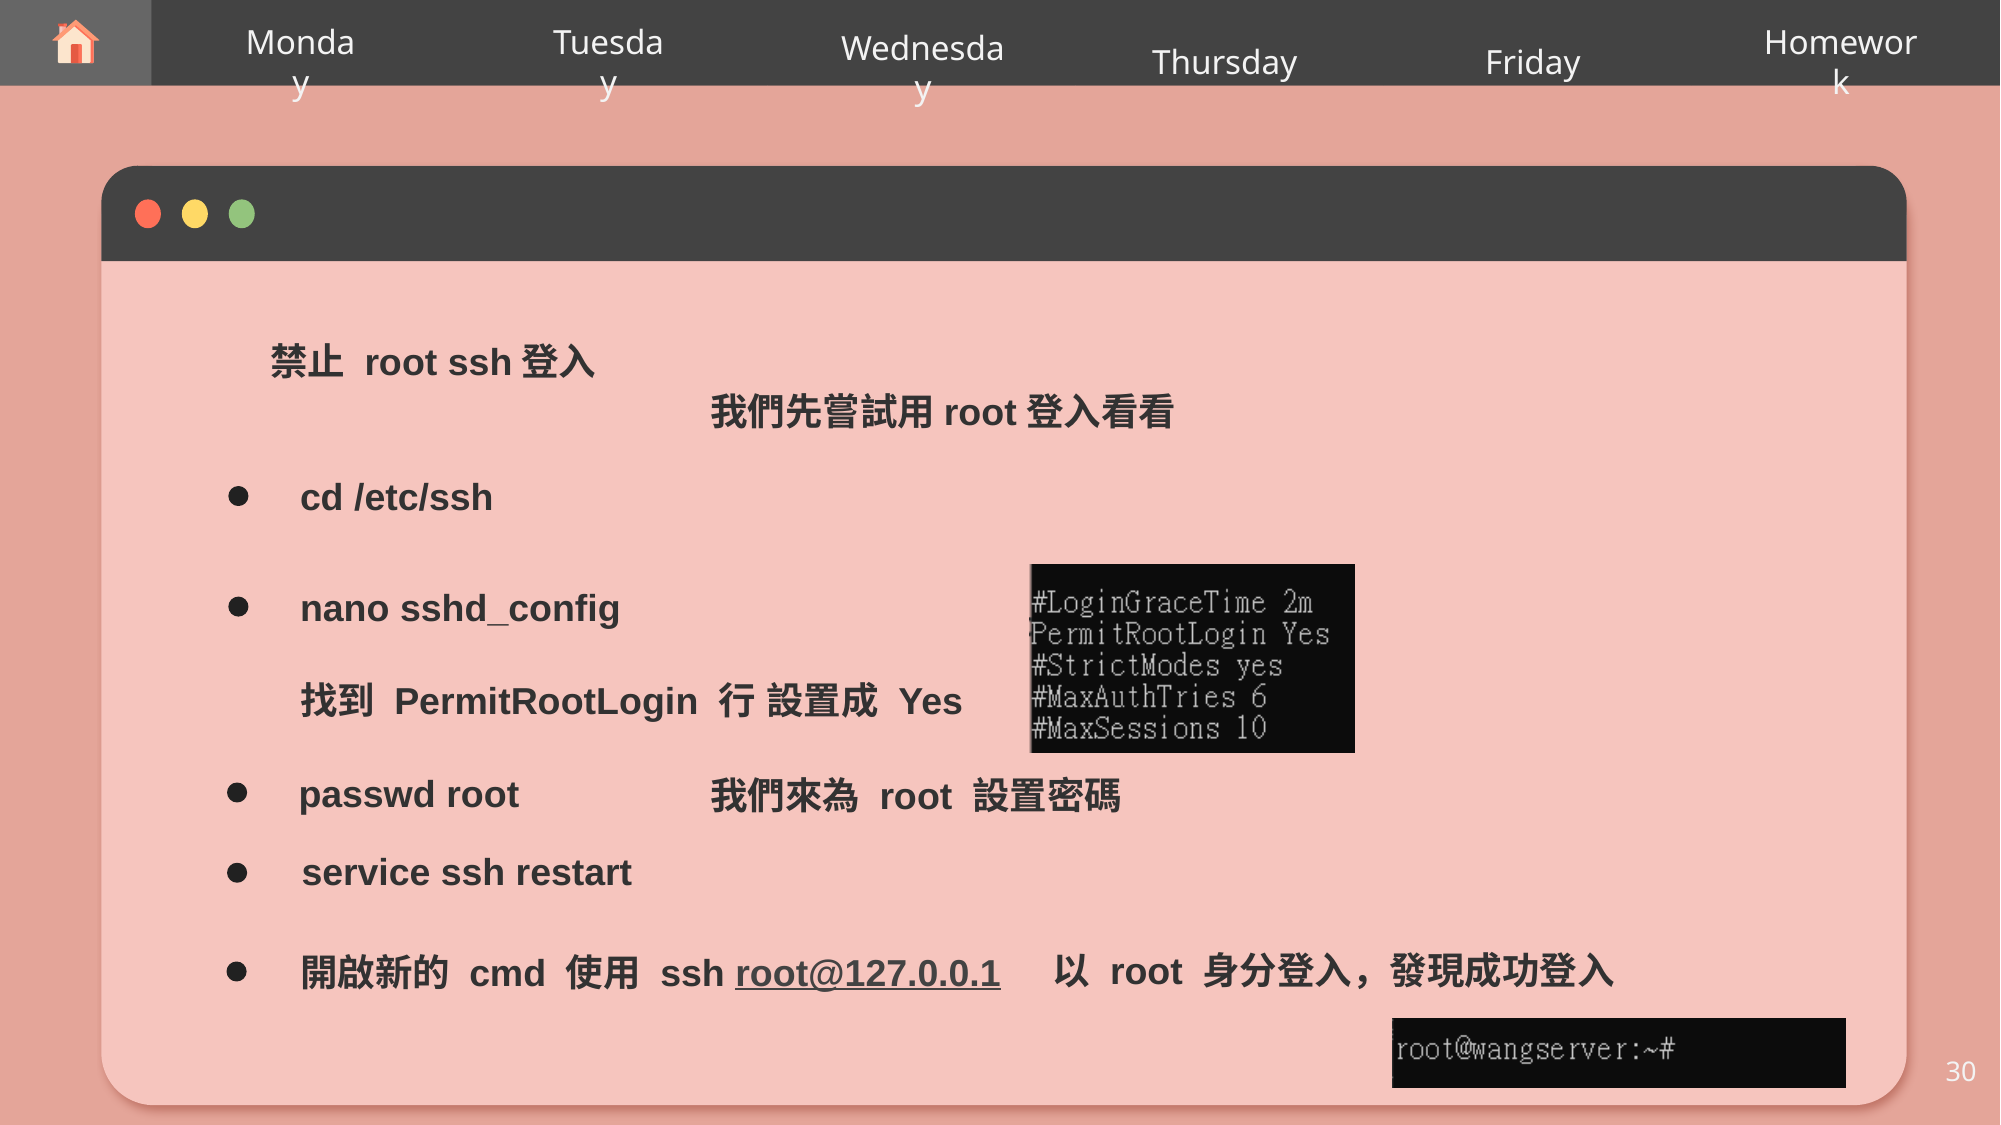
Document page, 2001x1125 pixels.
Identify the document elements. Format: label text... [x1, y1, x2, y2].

text_box Friday [1456, 19, 1620, 64]
text_box Thursday [1126, 19, 1334, 64]
text_box [1075, 0, 1383, 86]
text_box Monday [224, 19, 387, 64]
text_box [51, 19, 100, 64]
picture [1028, 564, 1355, 753]
text_box Homework [1742, 19, 1950, 64]
text_box Wednesday [818, 19, 1038, 74]
text_box Tuesday [532, 19, 695, 64]
text_box [151, 0, 459, 86]
picture [1392, 1018, 1846, 1088]
text_box [1383, 0, 1691, 86]
text_box [767, 0, 1075, 86]
text_box [1691, 0, 2000, 86]
text_box [0, 0, 152, 85]
slide_number 30 [1871, 1038, 1992, 1125]
text_box [459, 0, 767, 86]
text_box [101, 165, 1907, 1106]
